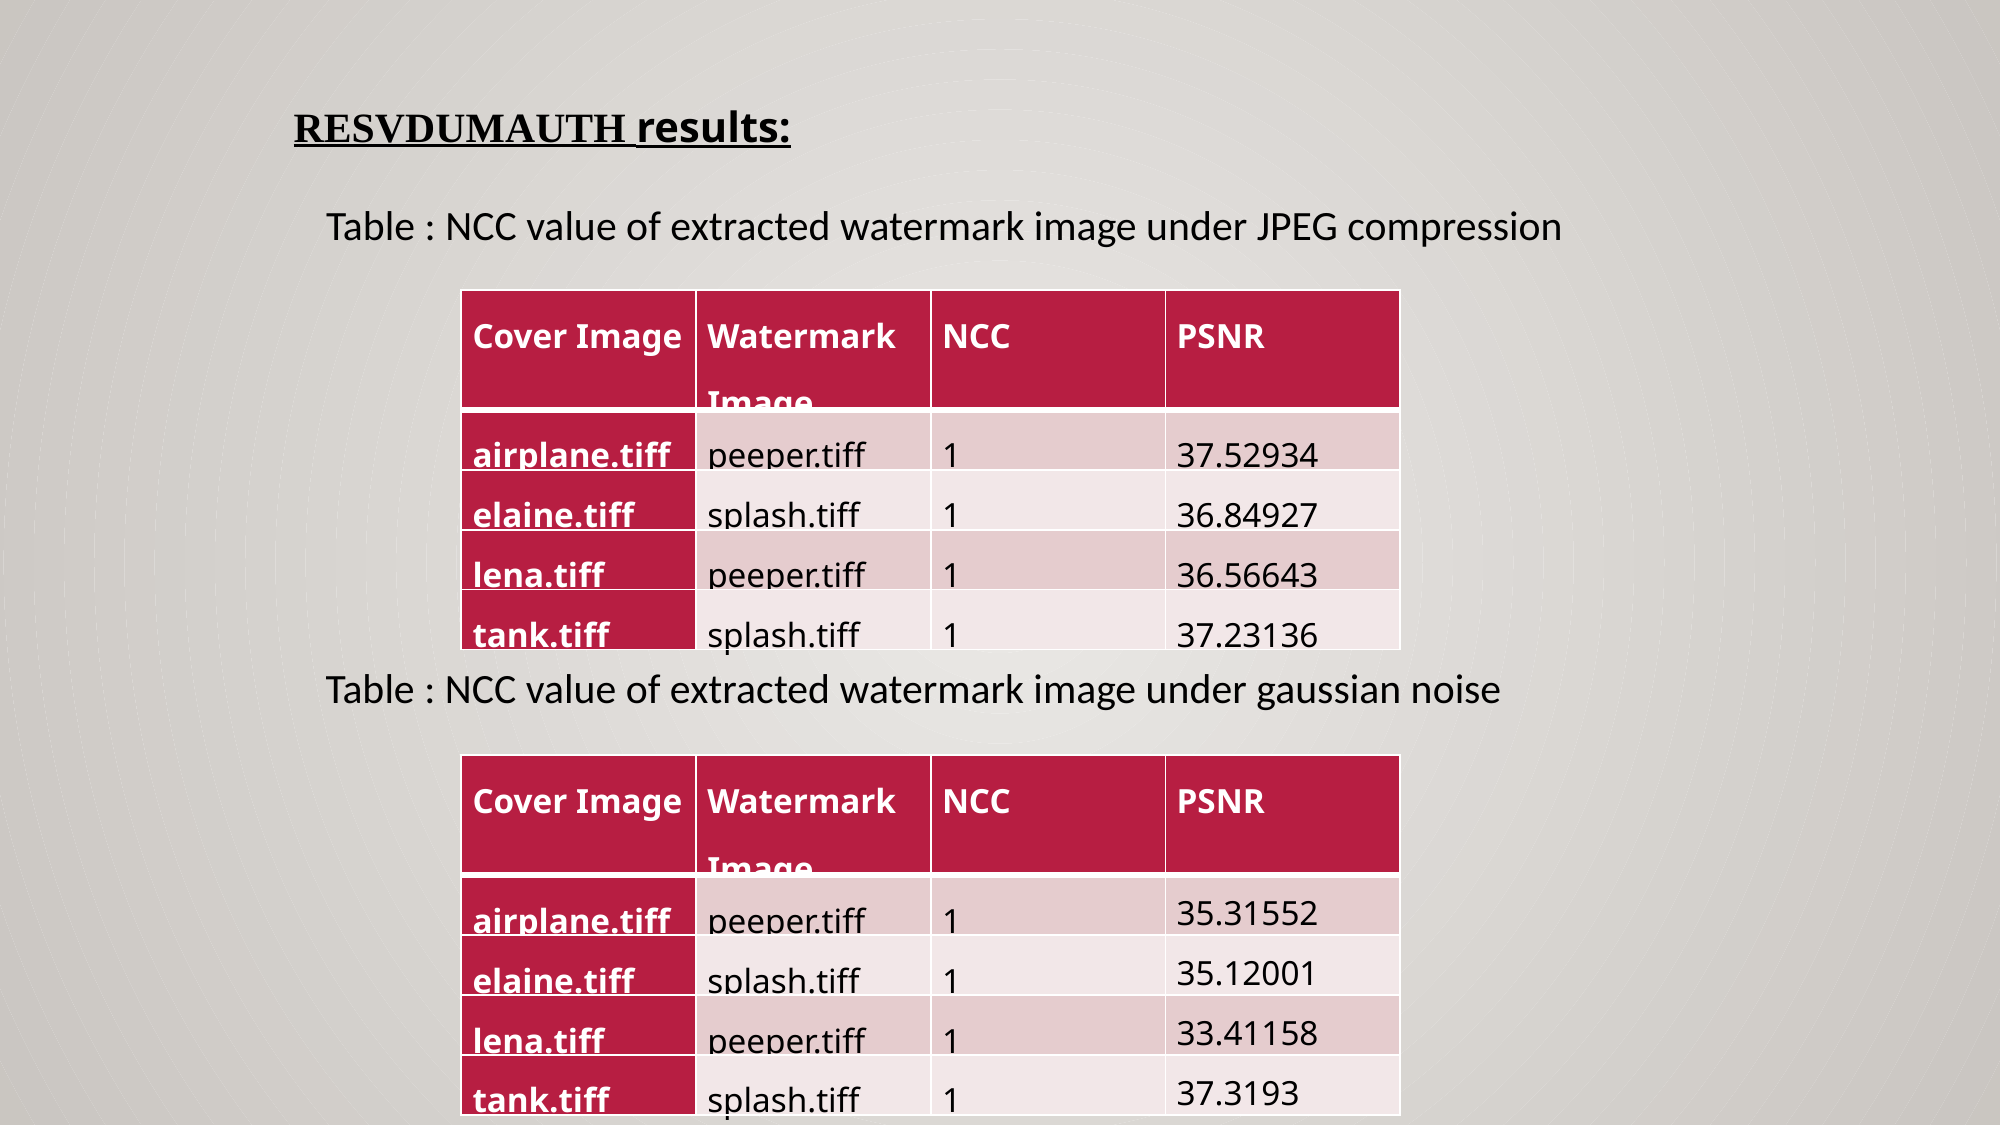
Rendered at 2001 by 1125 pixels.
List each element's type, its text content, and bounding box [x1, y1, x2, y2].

table_header NCC [932, 756, 1165, 872]
table_cell elaine.tiff [462, 471, 695, 529]
table_cell 1 [932, 878, 1165, 934]
table_header Watermark Image [697, 756, 930, 872]
table_cell tank.tiff [462, 1056, 695, 1114]
text_box Table : NCC value of extracted watermark image under gaussian noise [310, 654, 1518, 719]
table_cell 1 [932, 471, 1165, 529]
table_cell 35.31552 [1166, 878, 1399, 934]
table_cell 36.56643 [1166, 531, 1399, 589]
table_cell elaine.tiff [462, 936, 695, 994]
table_cell splash.tiff [697, 590, 930, 649]
table_cell 1 [932, 936, 1165, 994]
table_cell lena.tiff [462, 531, 695, 589]
table_cell 1 [932, 590, 1165, 649]
table_cell 33.41158 [1166, 996, 1399, 1054]
text_box RESVDUMAUTH results: [278, 92, 808, 158]
table_header Cover Image [462, 291, 695, 407]
table_cell peeper.tiff [697, 413, 930, 469]
table_cell peeper.tiff [697, 531, 930, 589]
table_cell 1 [932, 413, 1165, 469]
table_cell 1 [932, 531, 1165, 589]
table_cell airplane.tiff [462, 413, 695, 469]
table_cell 1 [932, 1056, 1165, 1114]
table_cell 37.23136 [1166, 590, 1399, 649]
table_cell splash.tiff [697, 1056, 930, 1114]
table_cell splash.tiff [697, 471, 930, 529]
table_cell 1 [932, 996, 1165, 1054]
table_header NCC [932, 291, 1165, 407]
table_header Cover Image [462, 756, 695, 872]
table_cell 35.12001 [1166, 936, 1399, 994]
table_cell 37.52934 [1166, 413, 1399, 469]
table_cell lena.tiff [462, 996, 695, 1054]
table_header PSNR [1166, 291, 1399, 407]
table_cell 36.84927 [1166, 471, 1399, 529]
table_cell splash.tiff [697, 936, 930, 994]
table_cell peeper.tiff [697, 996, 930, 1054]
table_cell 37.3193 [1166, 1056, 1399, 1114]
table_cell tank.tiff [462, 590, 695, 649]
table_header Watermark Image [697, 291, 930, 407]
table_cell peeper.tiff [697, 878, 930, 934]
text_box Table : NCC value of extracted watermark image under JPEG compression [311, 191, 1579, 257]
table_cell airplane.tiff [462, 878, 695, 934]
table_header PSNR [1166, 756, 1399, 872]
